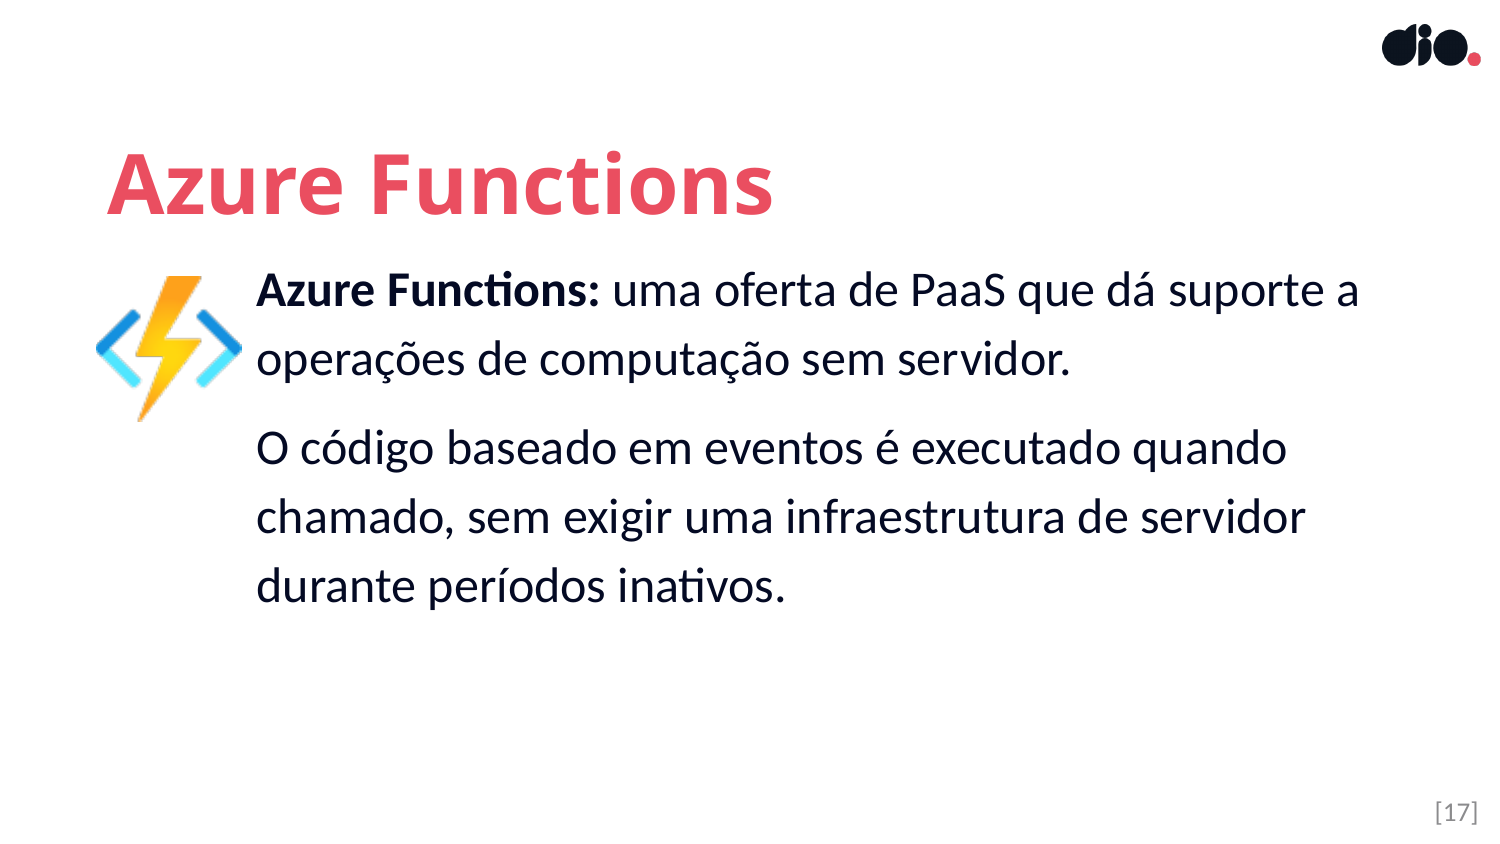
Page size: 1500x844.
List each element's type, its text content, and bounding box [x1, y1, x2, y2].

text_box Azure Functions [92, 104, 1408, 243]
picture [1382, 24, 1481, 66]
text_box Azure Functions: uma oferta de PaaS que dá suporte a operações de computação sem servidor. O código baseado em eventos é executado quando chamado, sem exigir uma infraestrutura de servidor durante períodos inativos. [241, 176, 1423, 683]
slide_number [17] [1403, 779, 1494, 844]
picture [96, 276, 242, 422]
